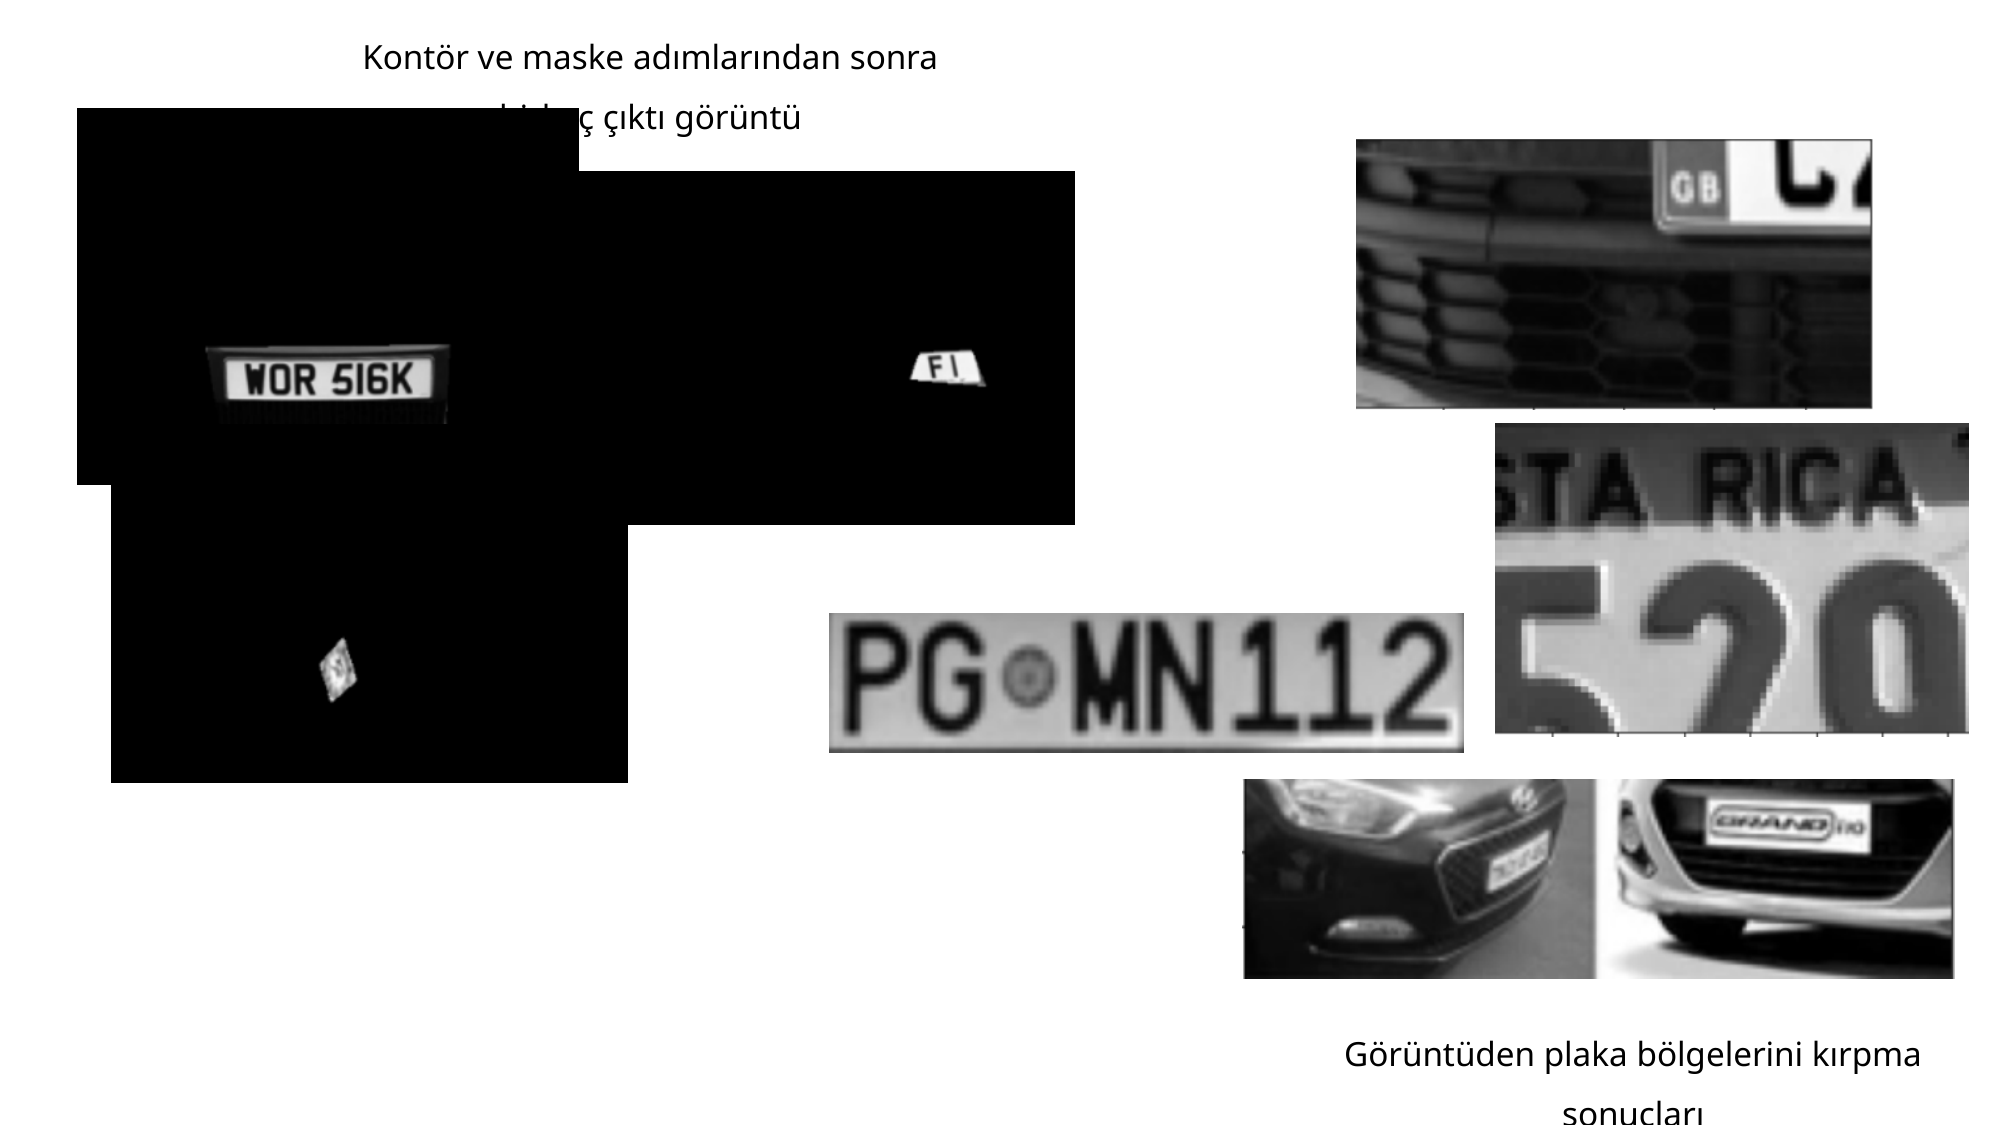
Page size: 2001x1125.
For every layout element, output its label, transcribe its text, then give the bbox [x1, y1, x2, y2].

picture [1242, 779, 1955, 979]
picture [829, 613, 1464, 753]
picture [1495, 423, 1969, 737]
text_box Kontör ve maske adımlarından sonra birkaç çıktı görüntü [301, 9, 1000, 144]
picture [77, 107, 1075, 783]
picture [1356, 139, 1873, 410]
text_box Görüntüden plaka bölgelerini kırpma sonuçları [1284, 1005, 1983, 1125]
